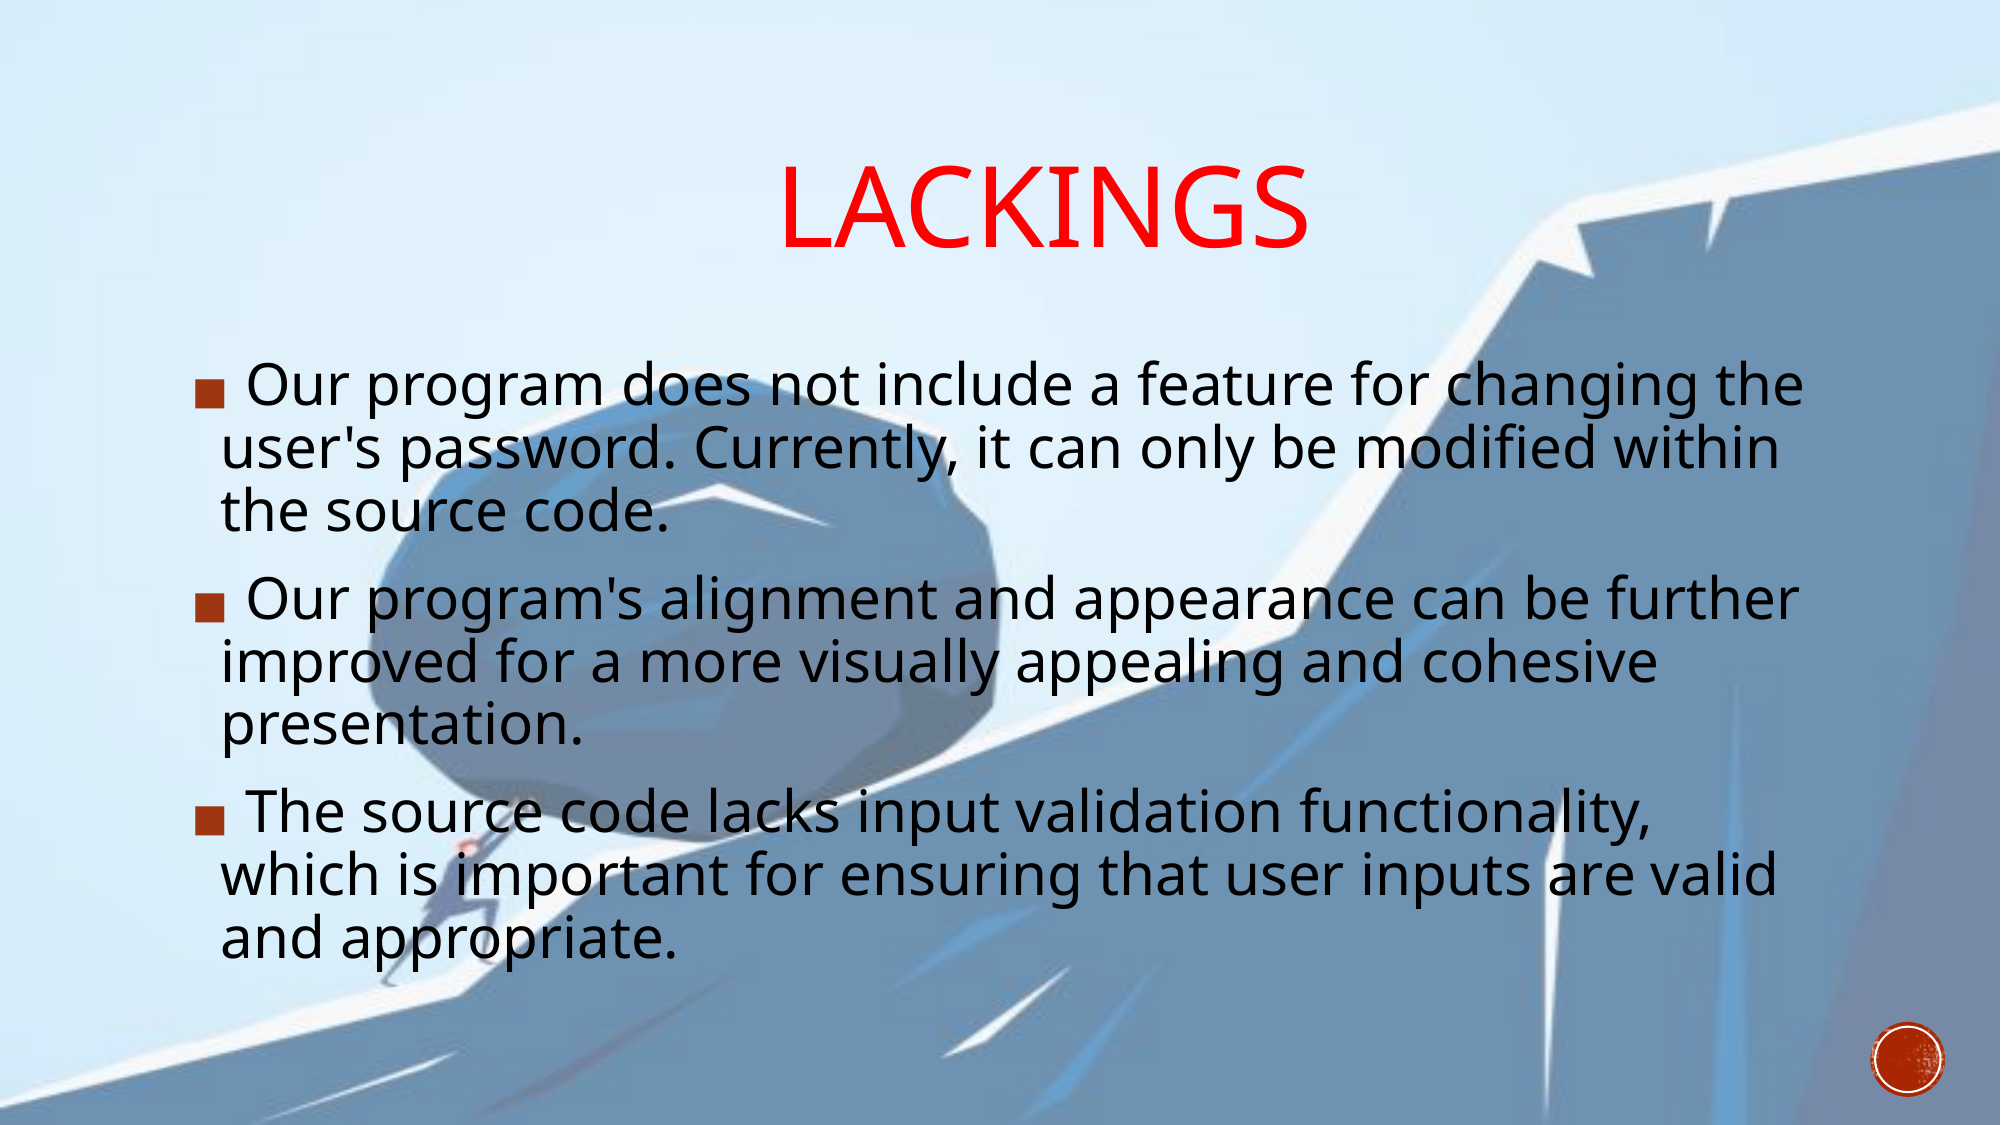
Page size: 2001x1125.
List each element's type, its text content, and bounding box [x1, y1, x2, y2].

picture [1870, 1021, 1946, 1097]
title LACKINGS [175, 79, 1826, 344]
list Our program does not include a feature for changing the user's password. Currently, it can only be modified within the source code. Our program's alignment and appearance can be further improved for a more visually appealing and cohesive presentation. The source code lacks input validation functionality, which is important for ensuring that user inputs are valid and appropriate. [175, 348, 1826, 1013]
